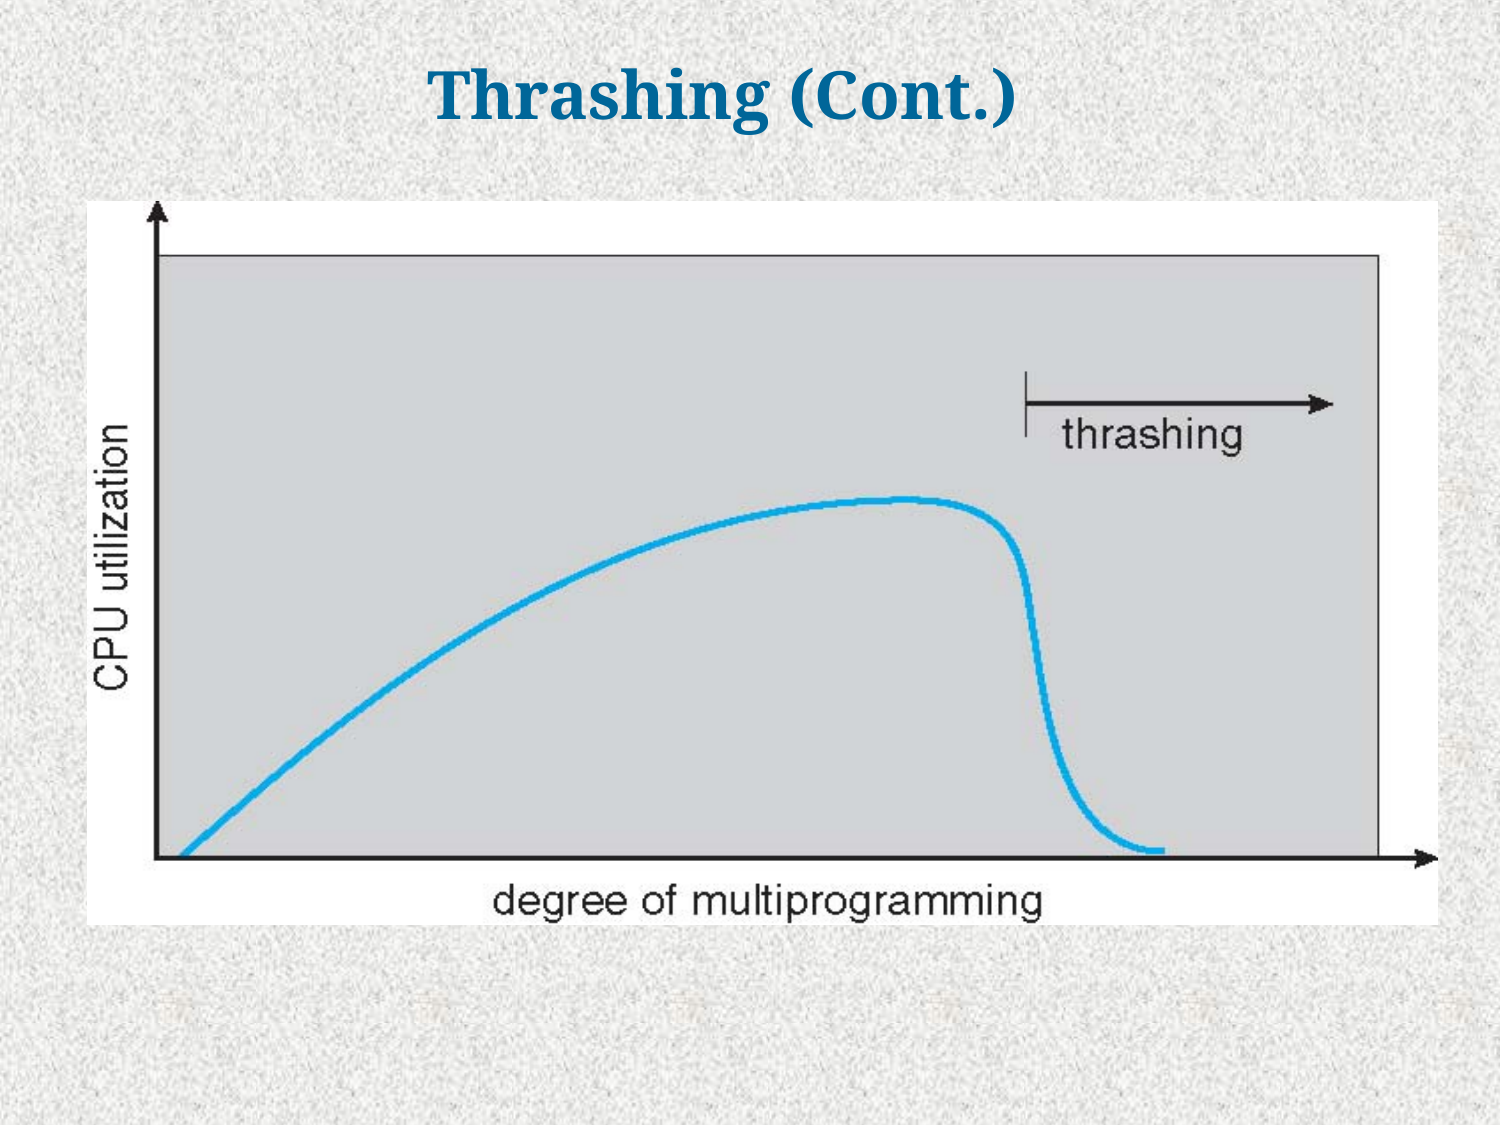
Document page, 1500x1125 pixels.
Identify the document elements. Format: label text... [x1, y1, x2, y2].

picture [0, 0, 1500, 1125]
title Thrashing (Cont.) [155, 45, 1291, 141]
